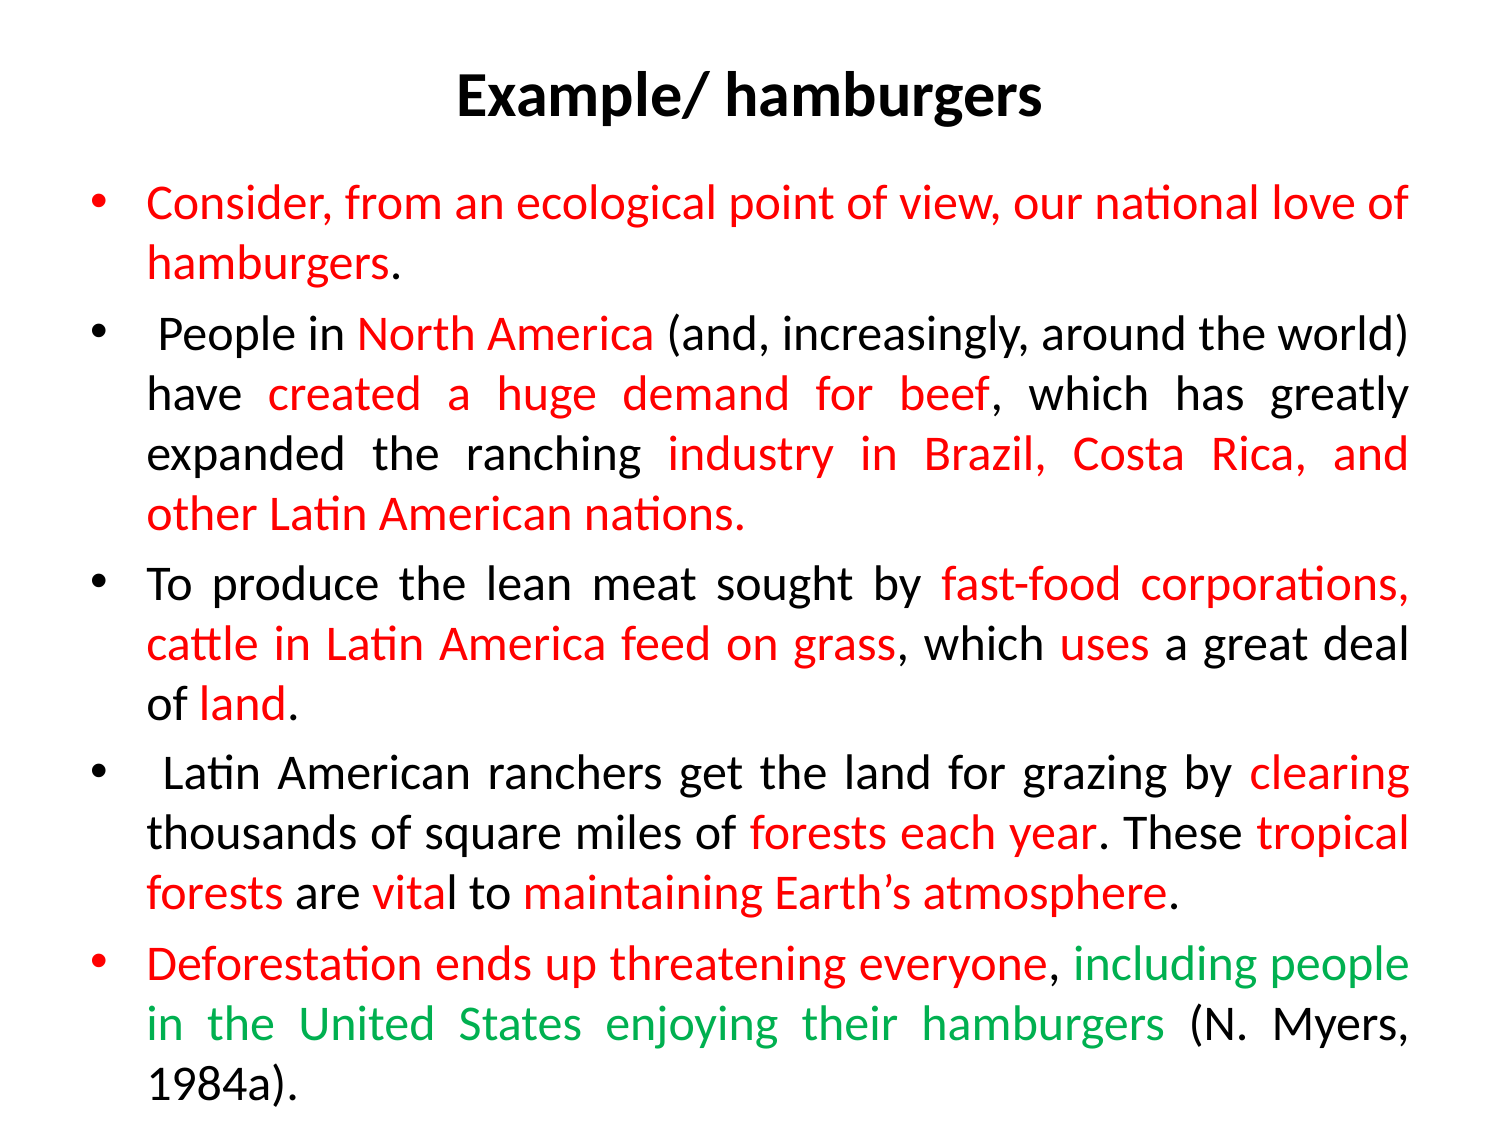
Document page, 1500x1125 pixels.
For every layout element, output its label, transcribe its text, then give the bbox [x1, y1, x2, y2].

list Consider, from an ecological point of view, our national love of hamburgers. People in North America (and, increasingly, around the world) have created a huge demand for beef, which has greatly expanded the ranching industry in Brazil, Costa Rica, and other Latin American nations. To produce the lean meat sought by fast-food corporations, cattle in Latin America feed on grass, which uses a great deal of land. Latin American ranchers get the land for grazing by clearing thousands of square miles of forests each year. These tropical forests are vital to maintaining Earth’s atmosphere. Deforestation ends up threatening everyone, including people in the United States enjoying their hamburgers (N. Myers, 1984a). [75, 162, 1425, 1005]
title Example/ hamburgers [75, 45, 1425, 138]
